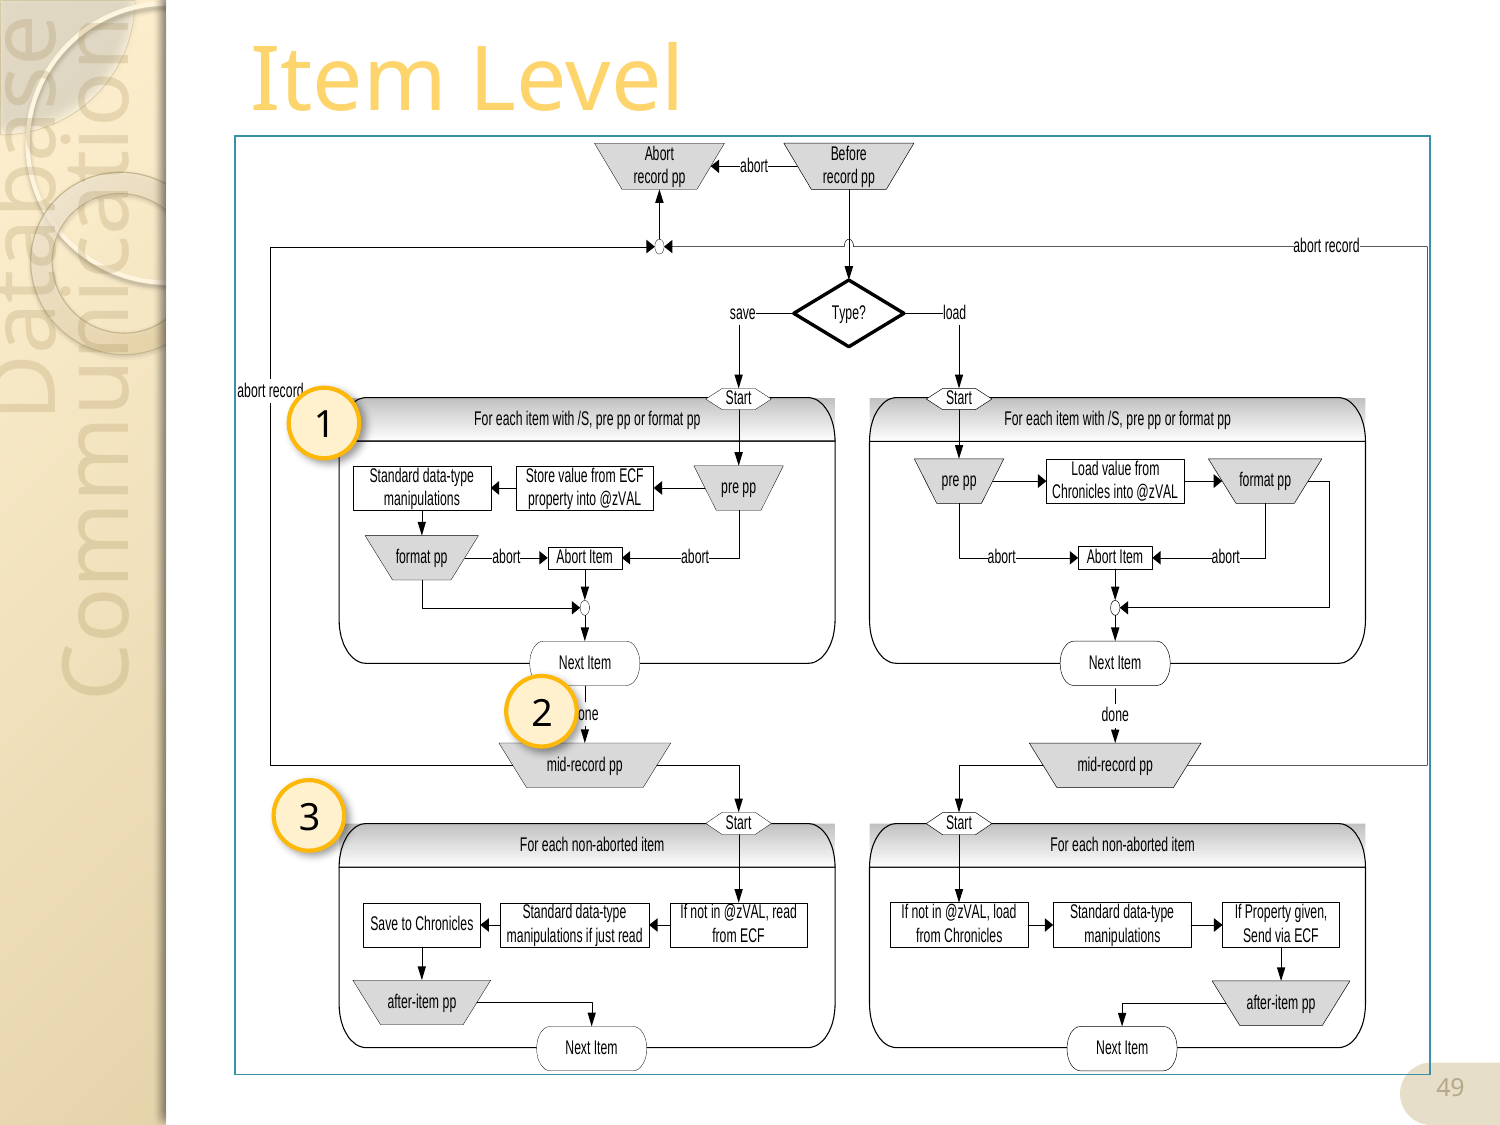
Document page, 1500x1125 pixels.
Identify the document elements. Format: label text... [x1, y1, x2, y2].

slide_number 49 [1413, 1034, 1488, 1113]
title Item Level [235, 0, 1466, 150]
picture [235, 136, 1430, 1075]
